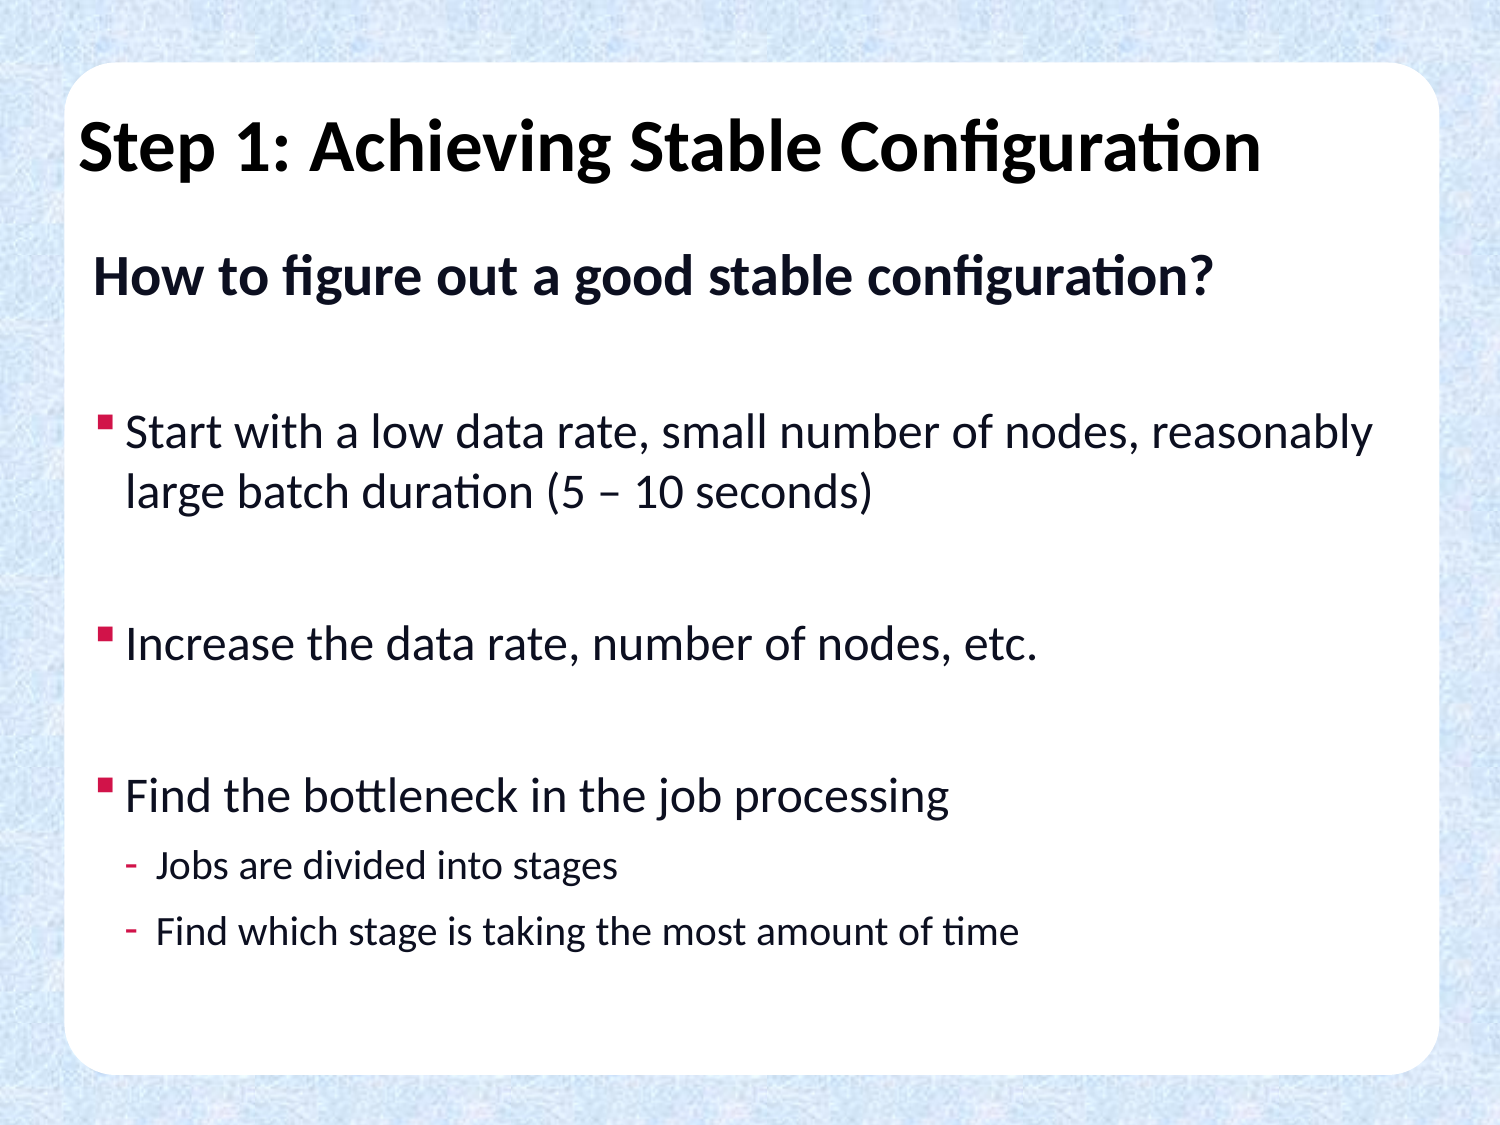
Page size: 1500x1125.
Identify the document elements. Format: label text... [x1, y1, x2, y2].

list How to figure out a good stable configuration? Start with a low data rate, small number of nodes, reasonably large batch duration (5 – 10 seconds) Increase the data rate, number of nodes, etc. Find the bottleneck in the job processing Jobs are divided into stages Find which stage is taking the most amount of time [71, 237, 1435, 1038]
picture [0, 0, 1500, 1125]
title Step 1: Achieving Stable Configuration [75, 76, 1438, 207]
